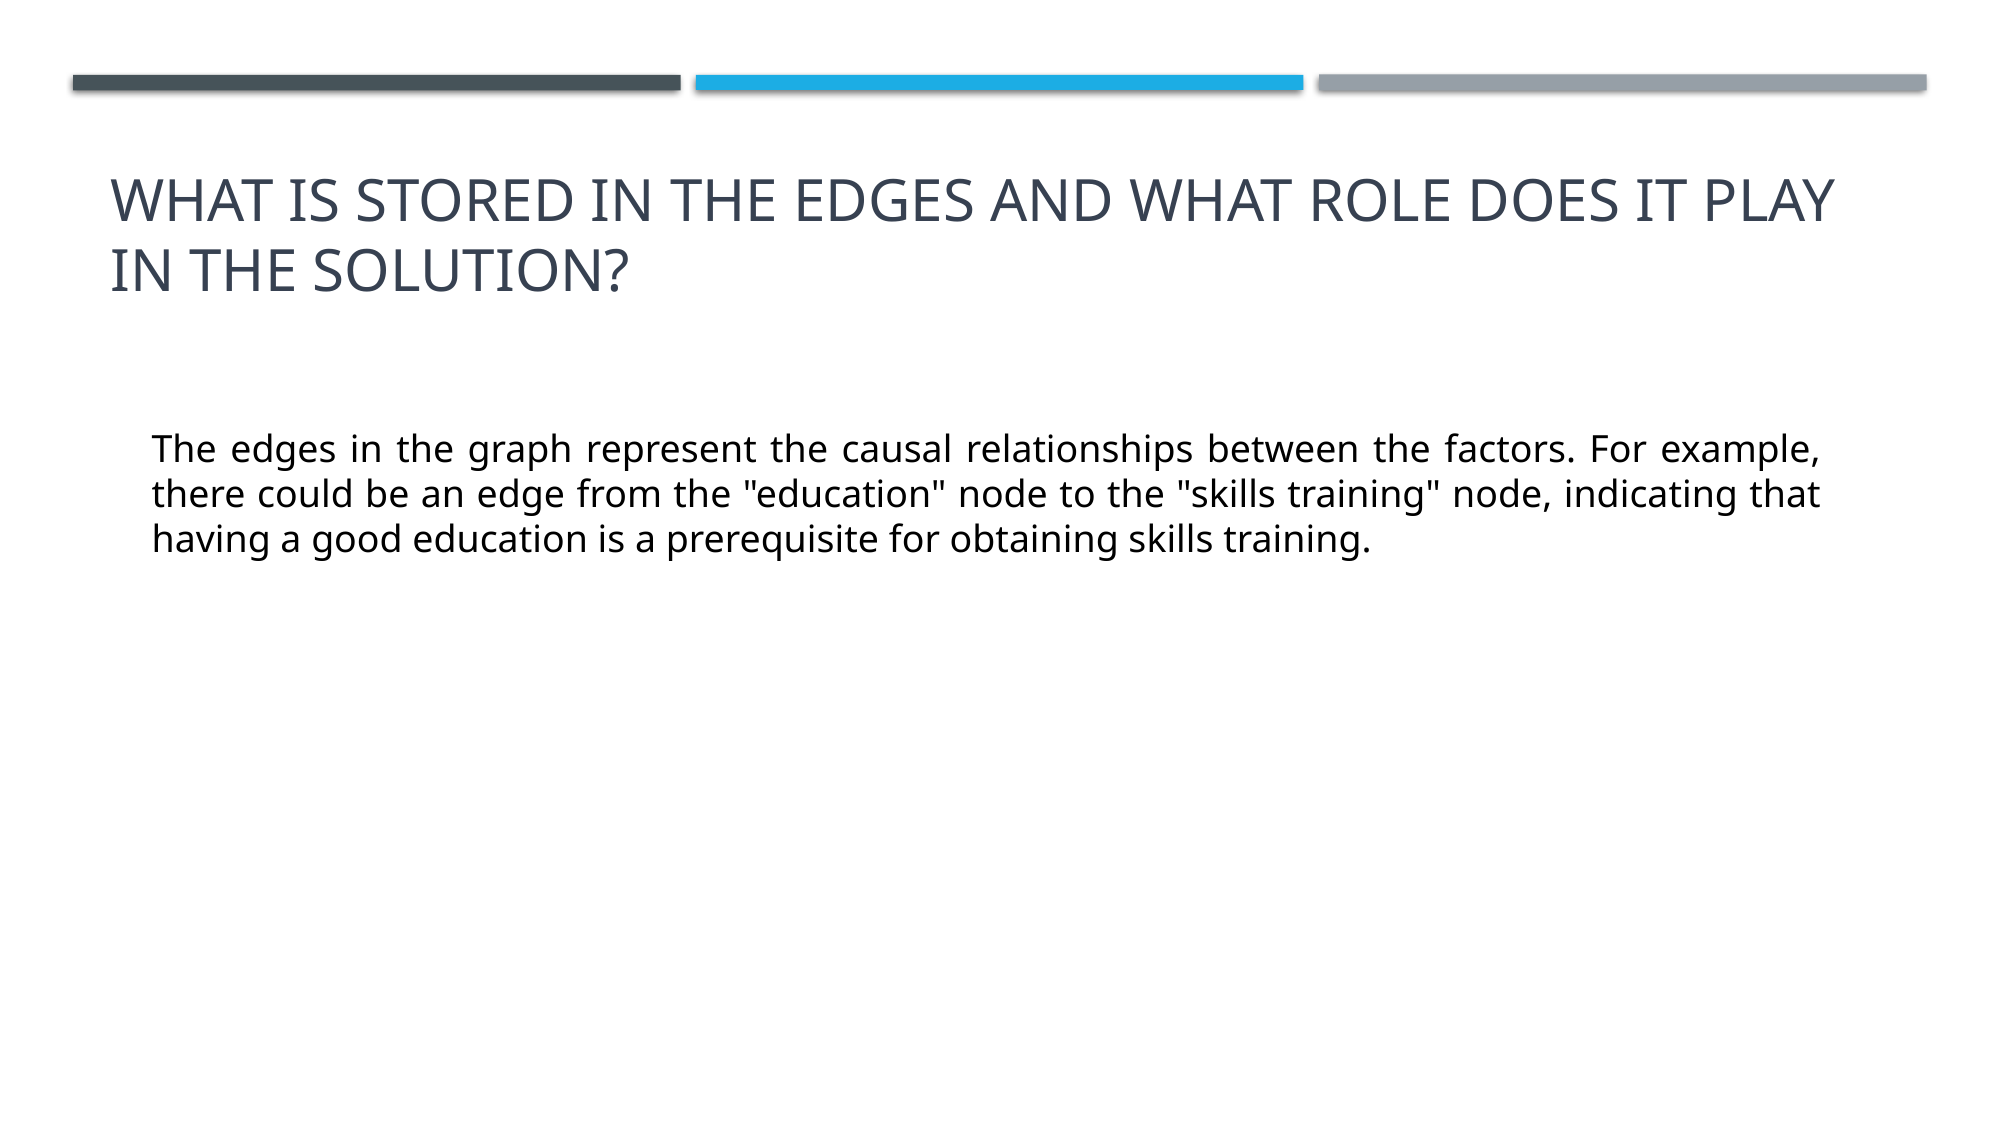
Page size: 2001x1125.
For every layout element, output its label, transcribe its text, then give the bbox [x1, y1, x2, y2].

text_box The edges in the graph represent the causal relationships between the factors. For example, there could be an edge from the "education" node to the "skills training" node, indicating that having a good education is a prerequisite for obtaining skills training. [136, 417, 1837, 568]
title What is stored in the edges and what role does it play in the solution? [95, 115, 1905, 311]
